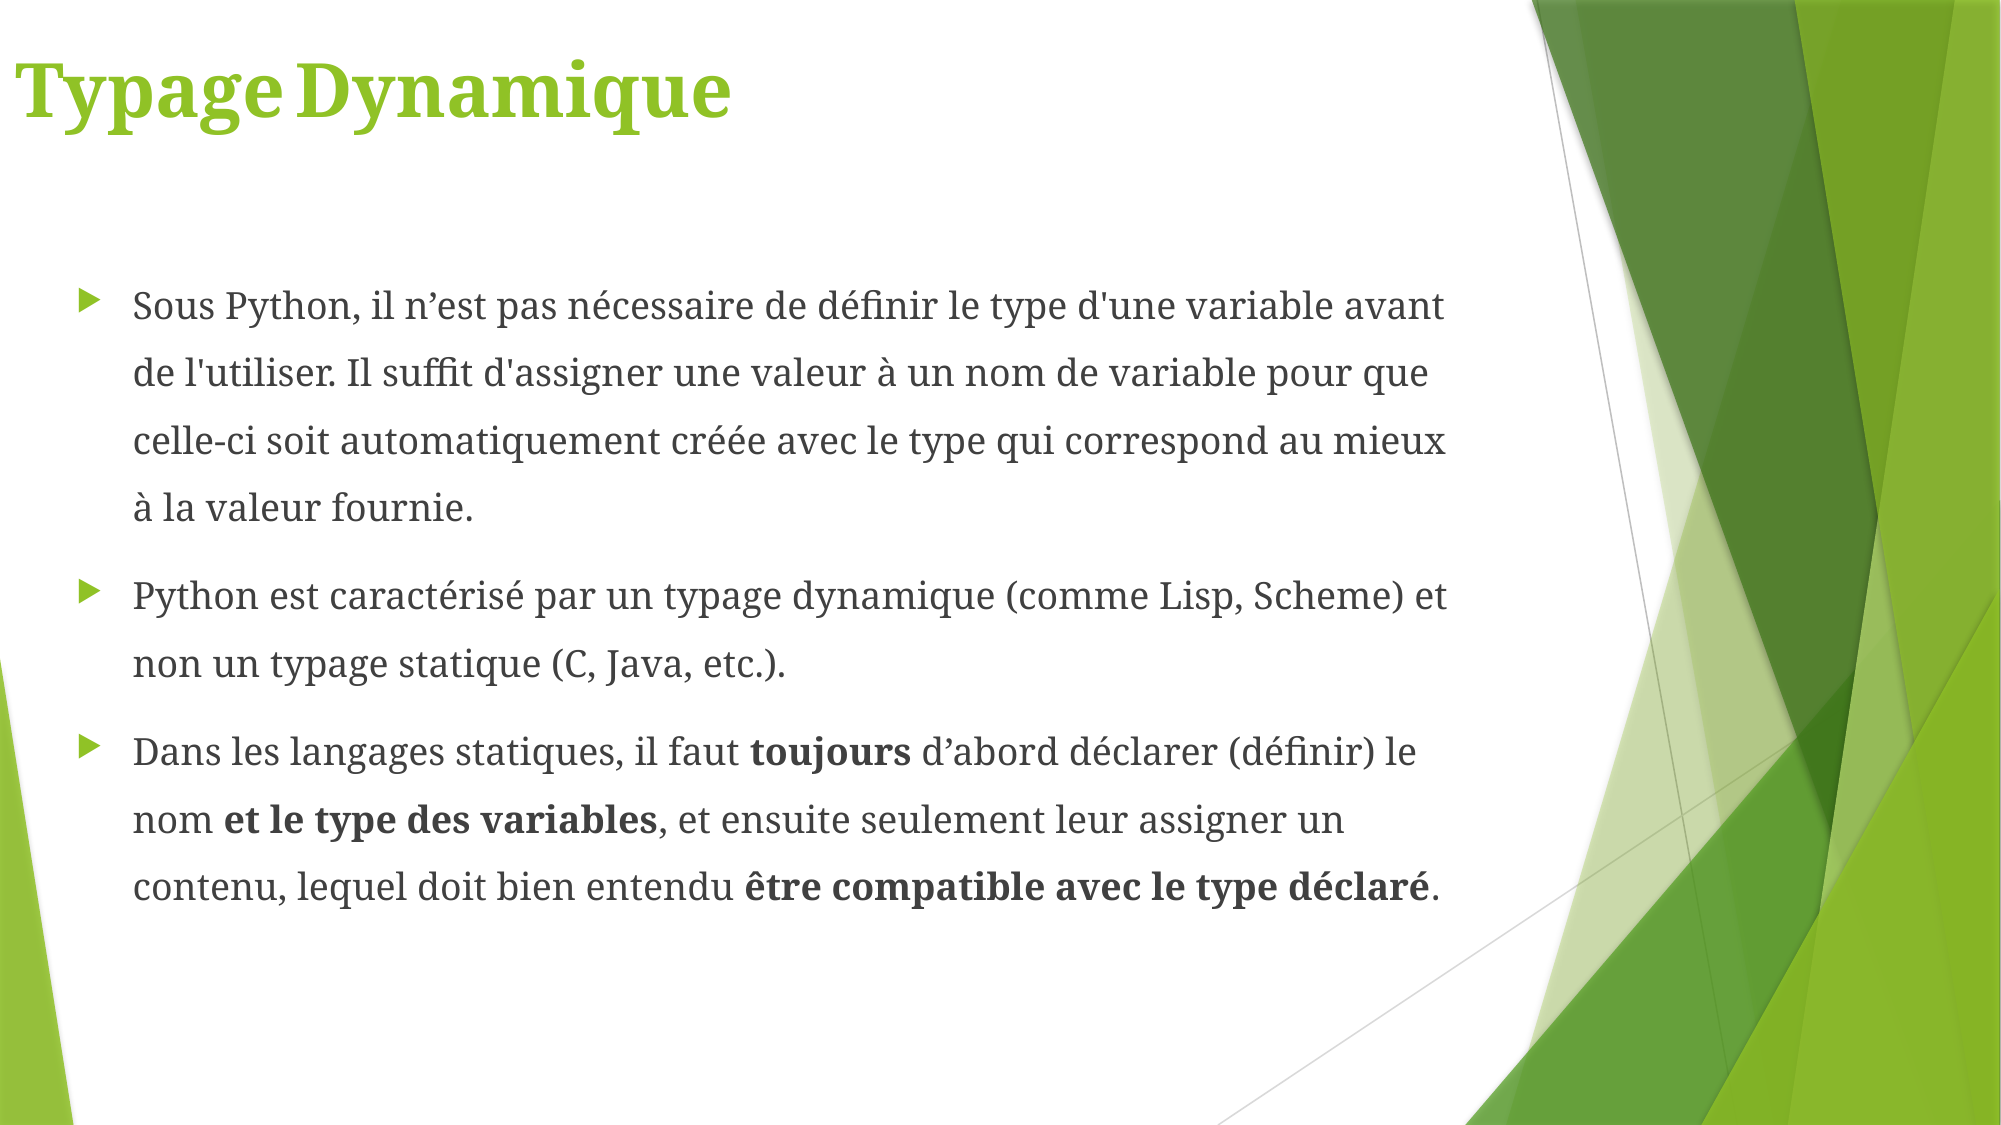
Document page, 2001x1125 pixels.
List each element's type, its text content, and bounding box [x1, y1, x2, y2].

list Sous Python, il n’est pas nécessaire de définir le type d'une variable avant de l'utiliser. Il suffit d'assigner une valeur à un nom de variable pour que celle-ci soit automatiquement créée avec le type qui correspond au mieux à la valeur fournie. Python est caractérisé par un typage dynamique (comme Lisp, Scheme) et non un typage statique (C, Java, etc.). Dans les langages statiques, il faut toujours d’abord déclarer (définir) le nom et le type des variables, et ensuite seulement leur assigner un contenu, lequel doit bien entendu être compatible avec le type déclaré. [61, 251, 1472, 889]
title Typage Dynamique [0, 34, 1411, 252]
